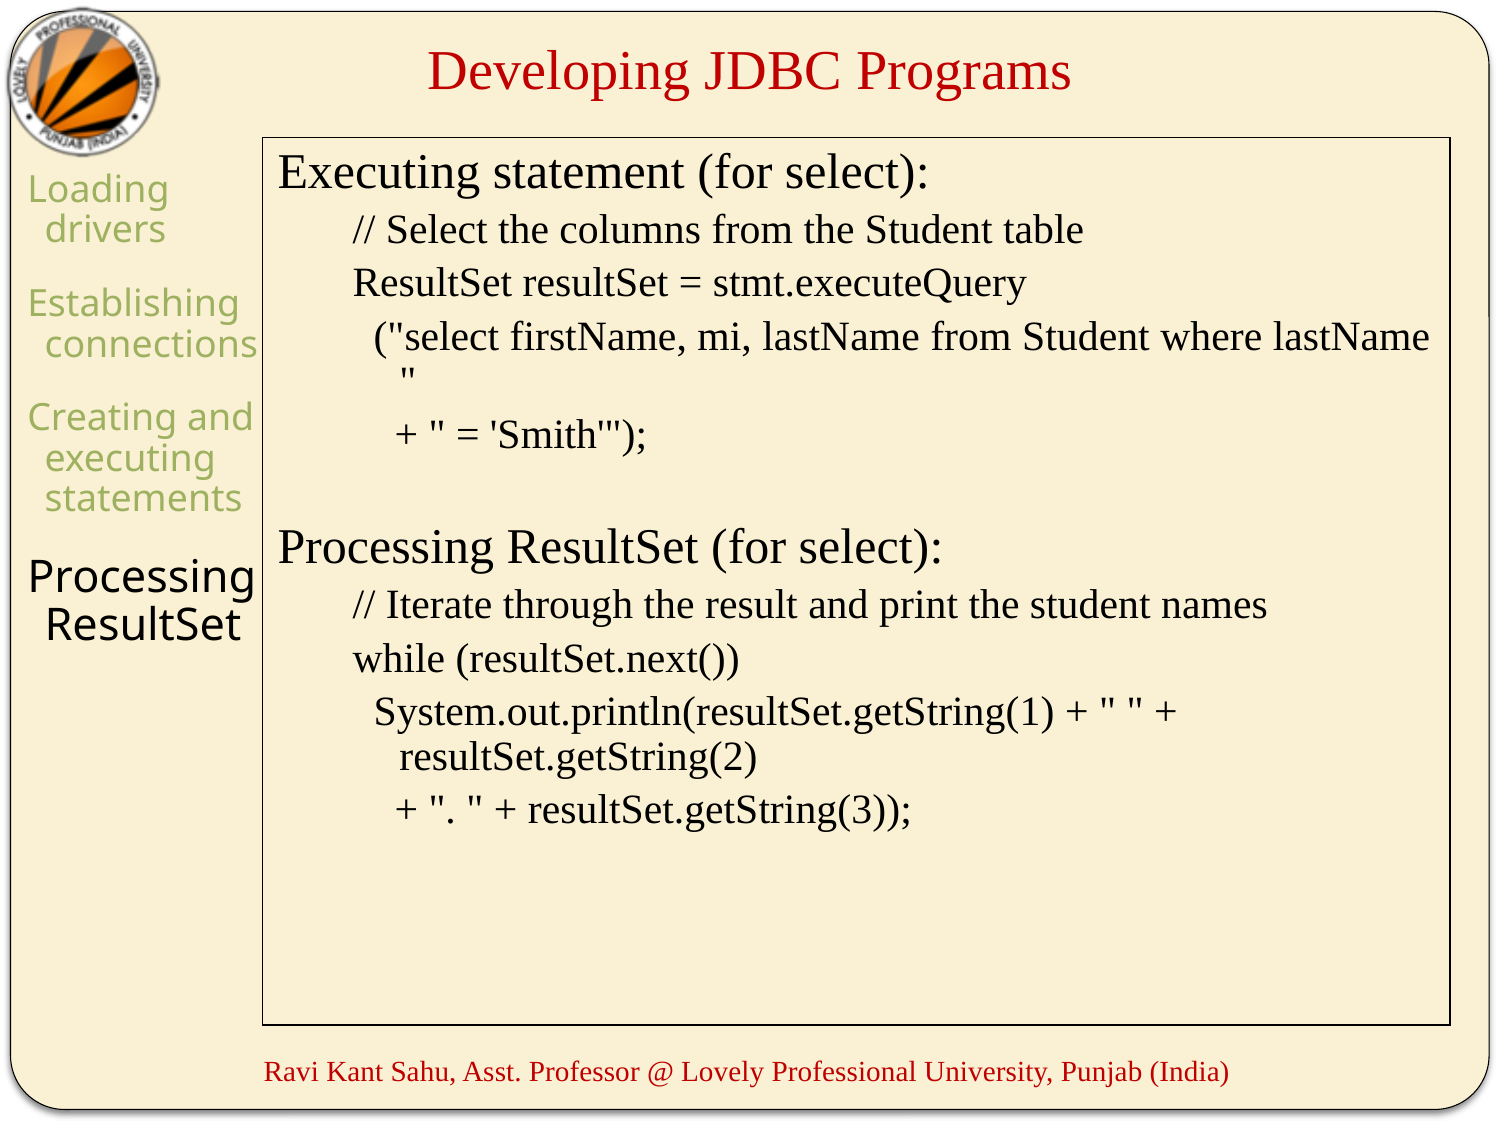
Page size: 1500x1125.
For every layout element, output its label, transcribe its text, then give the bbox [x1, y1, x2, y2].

text_box Executing statement (for select): // Select the columns from the Student table ResultSet resultSet = stmt.executeQuery ("select firstName, mi, lastName from Student where lastName " + " = 'Smith'"); Processing ResultSet (for select): // Iterate through the result and print the student names while (resultSet.next()) System.out.println(resultSet.getString(1) + " " + resultSet.getString(2) + ". " + resultSet.getString(3)); [262, 137, 1450, 1025]
list Loading drivers Establishing connections Creating and executing statements Processing ResultSet [12, 162, 262, 750]
title Developing JDBC Programs [168, 24, 1388, 116]
footer Ravi Kant Sahu, Asst. Professor @ Lovely Professional University, Punjab (India) [125, 1040, 1370, 1100]
picture [0, 0, 163, 163]
